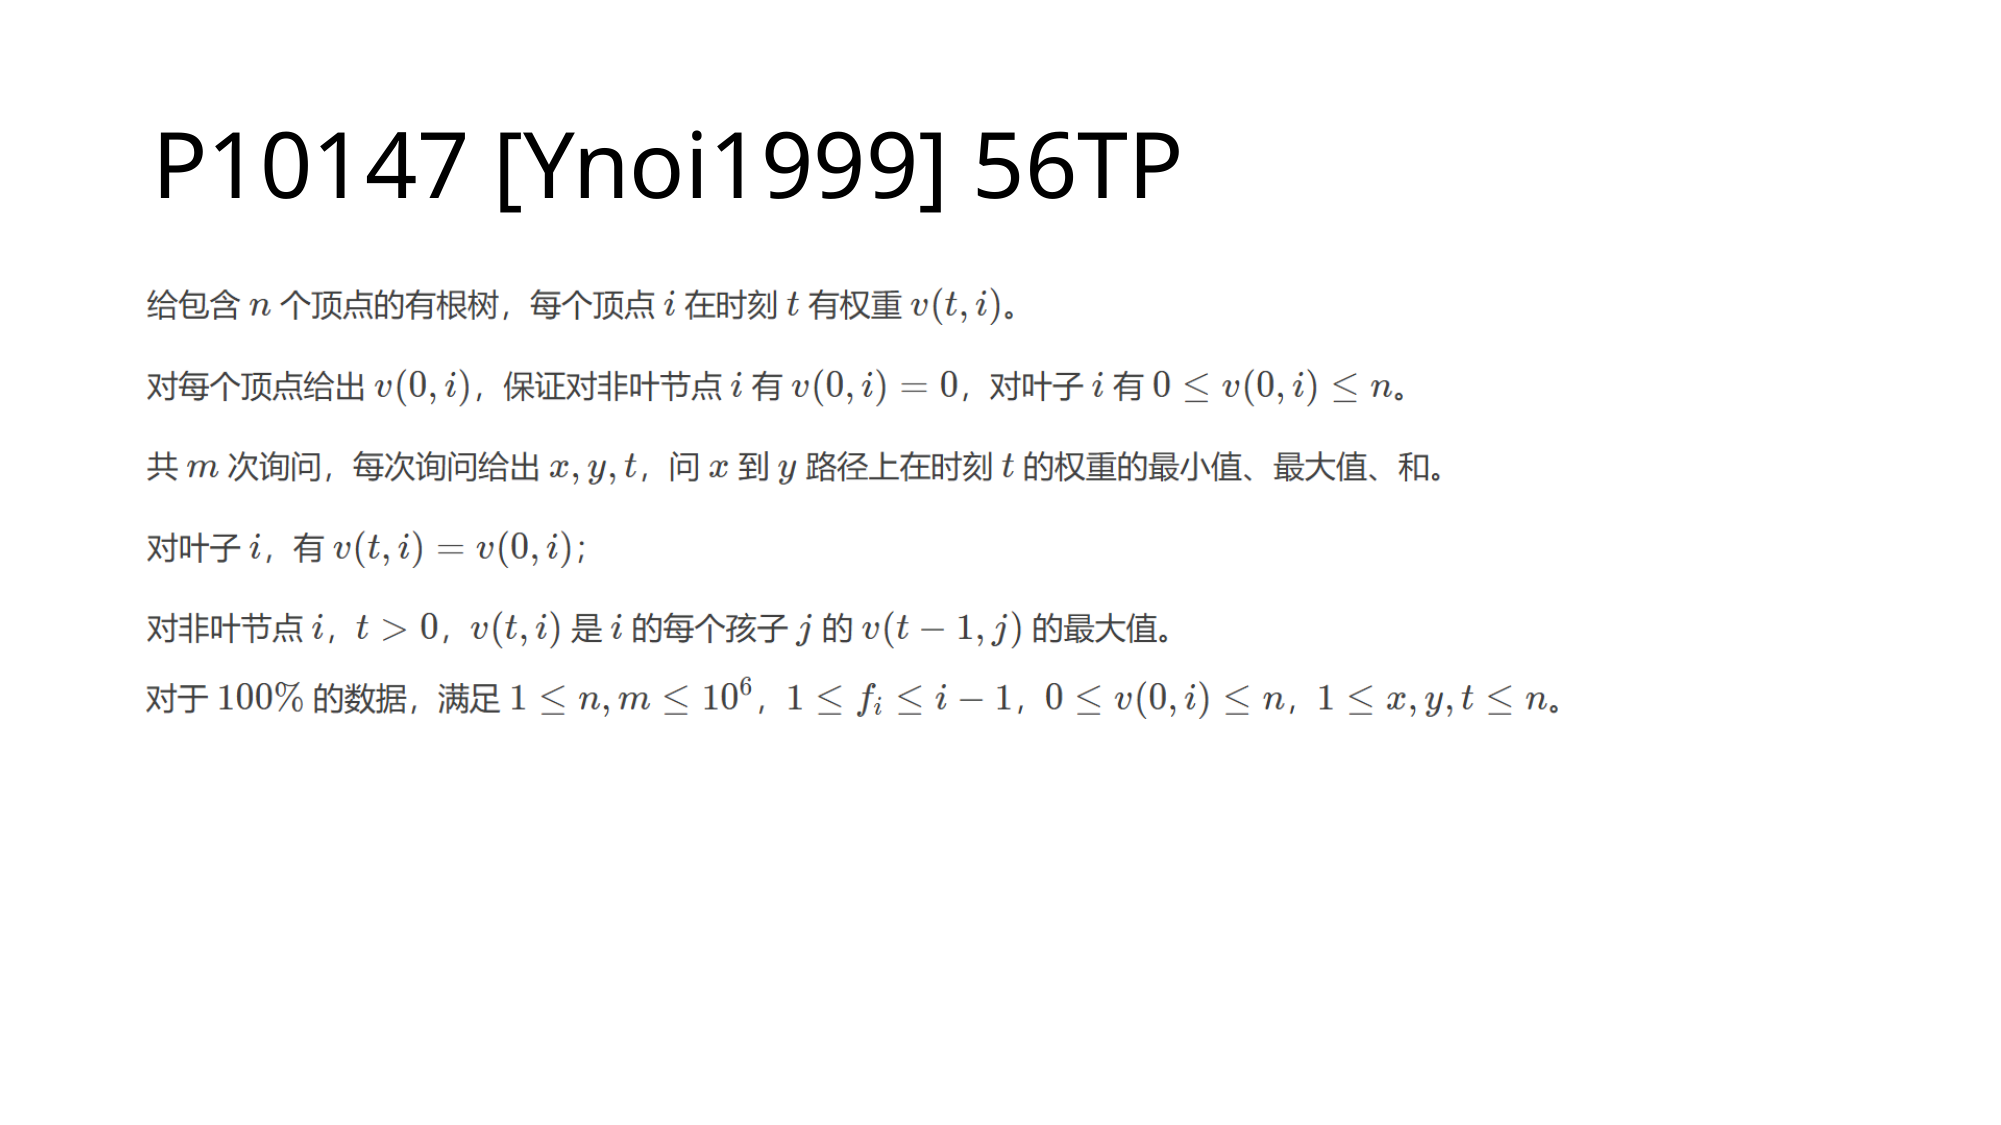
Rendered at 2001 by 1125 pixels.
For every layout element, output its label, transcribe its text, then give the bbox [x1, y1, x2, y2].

picture [137, 663, 1587, 739]
title P10147 [Ynoi1999] 56TP [137, 59, 1863, 278]
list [137, 277, 1456, 663]
